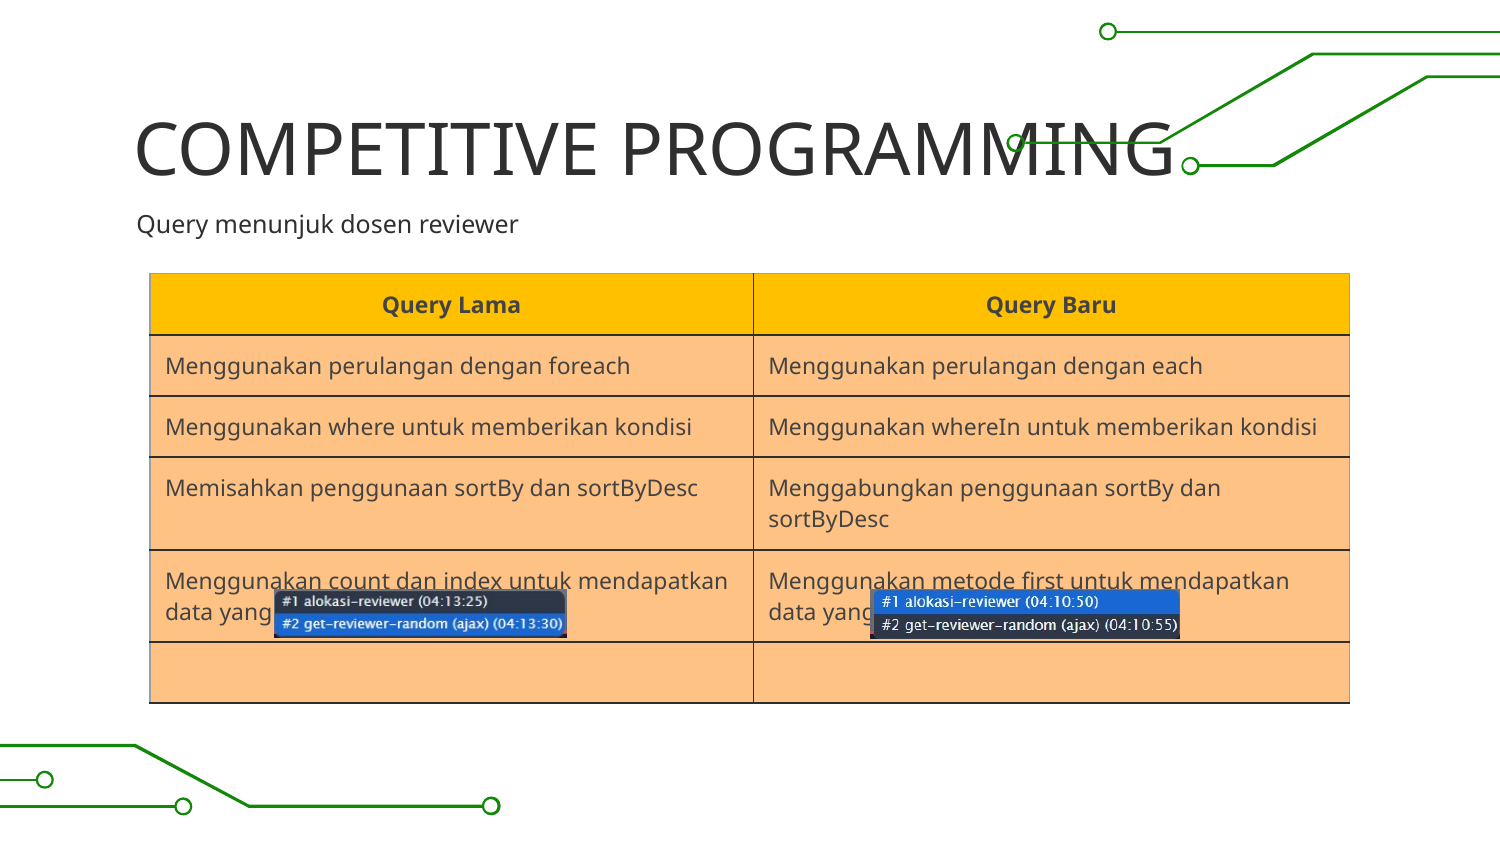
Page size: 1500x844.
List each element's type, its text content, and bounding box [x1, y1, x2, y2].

table_cell Menggunakan metode first untuk mendapatkan data yang ingin dicari [754, 551, 1349, 641]
title COMPETITIVE PROGRAMMING [118, 87, 1004, 182]
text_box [1006, 22, 1500, 176]
table_cell Menggunakan perulangan dengan foreach [151, 336, 753, 395]
table_cell Menggabungkan penggunaan sortBy dan sortByDesc [754, 458, 1349, 549]
table_header Query Lama [151, 274, 753, 334]
table_cell Menggunakan whereIn untuk memberikan kondisi [754, 397, 1349, 456]
table_cell [151, 643, 753, 702]
table_cell Menggunakan perulangan dengan each [754, 336, 1349, 395]
table_cell [754, 643, 1349, 702]
table_header Query Baru [754, 274, 1349, 334]
table_cell Memisahkan penggunaan sortBy dan sortByDesc [151, 458, 753, 549]
text_box Query menunjuk dosen reviewer [121, 193, 1386, 247]
picture [870, 589, 1180, 640]
picture [274, 589, 567, 639]
table_cell Menggunakan where untuk memberikan kondisi [151, 397, 753, 456]
table_cell Menggunakan count dan index untuk mendapatkan data yang ingin dicari [151, 551, 753, 641]
